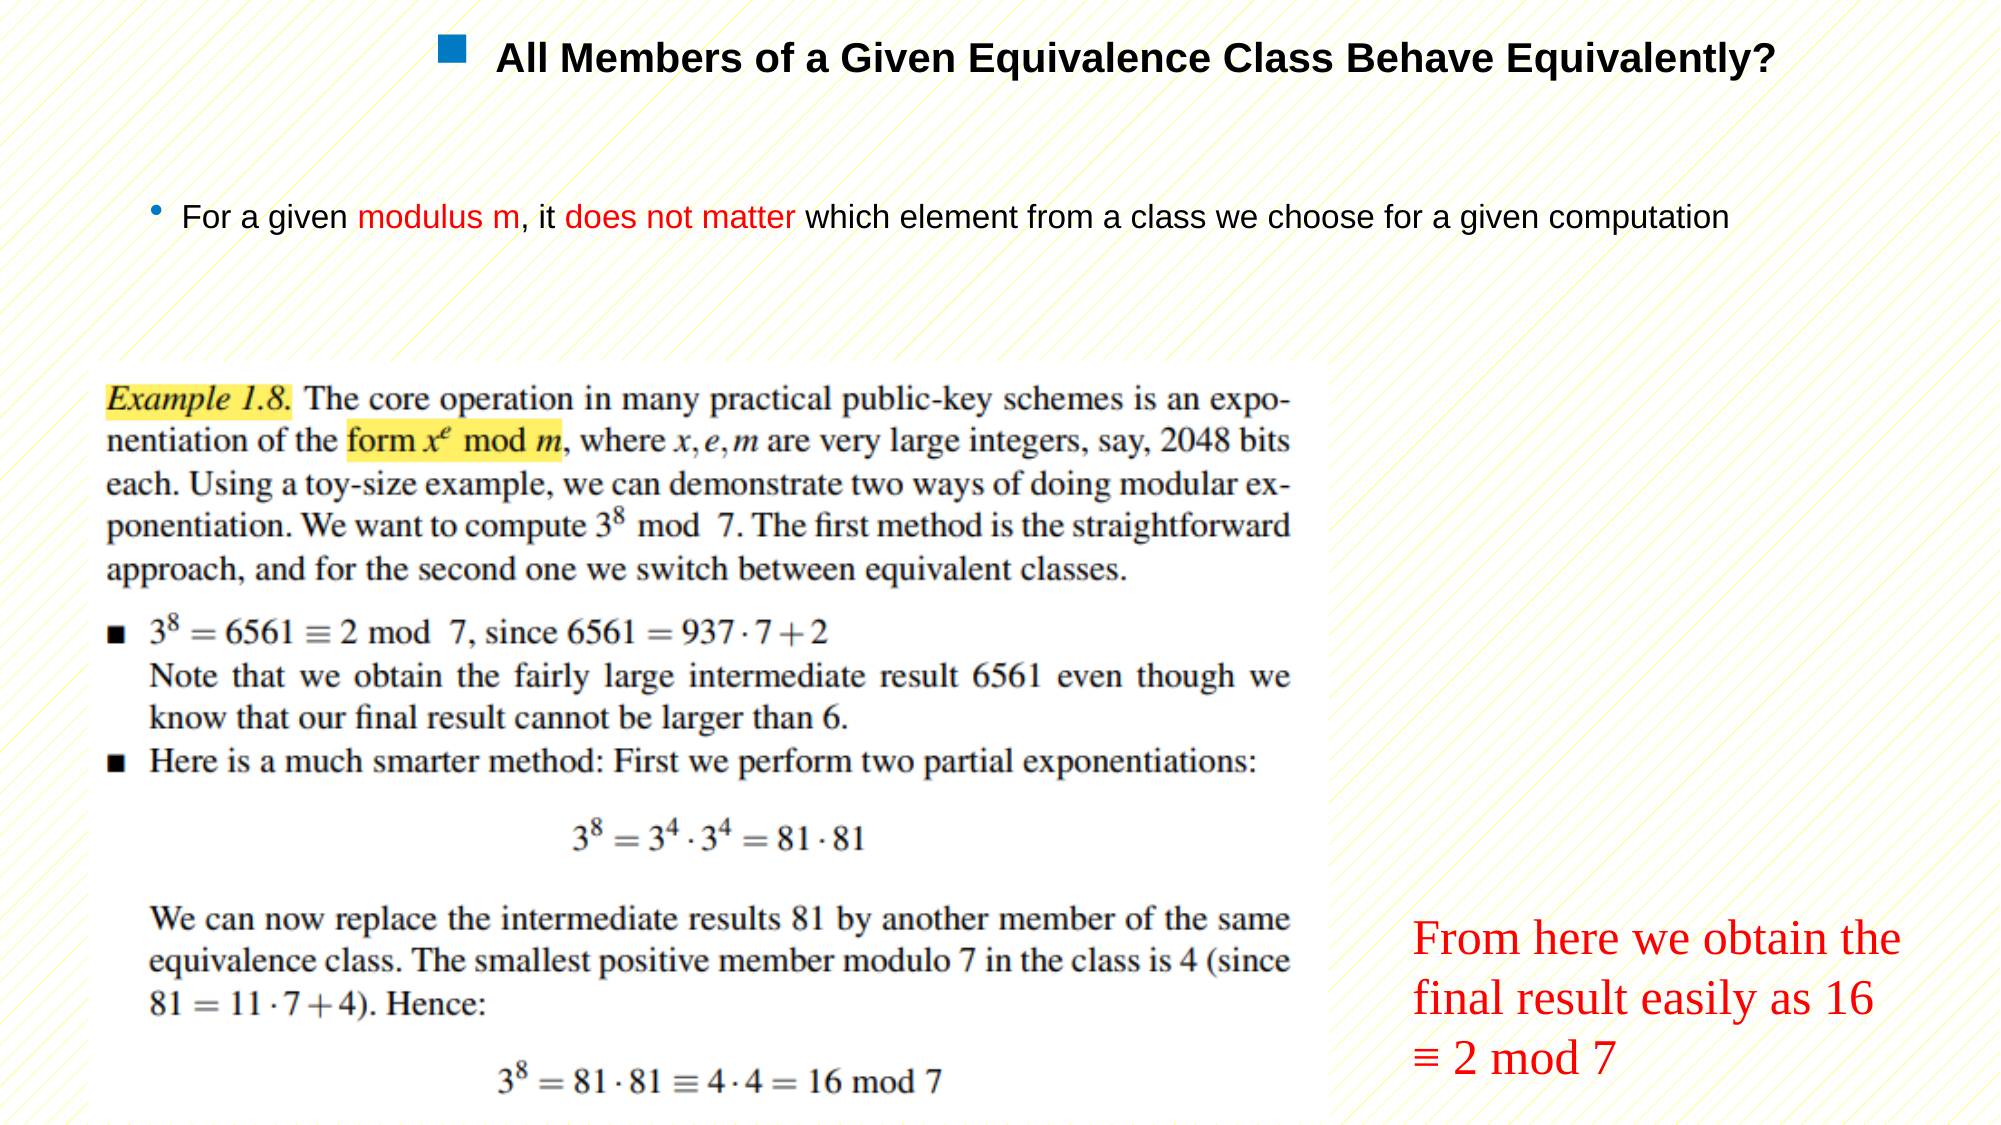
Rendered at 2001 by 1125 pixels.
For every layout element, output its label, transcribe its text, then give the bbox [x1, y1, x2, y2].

picture [87, 361, 1329, 1125]
list For a given modulus m, it does not matter which element from a class we choose for a given computation [149, 185, 1910, 478]
text_box From here we obtain the final result easily as 16 ≡ 2 mod 7 [1397, 897, 1922, 1092]
title All Members of a Given Equivalence Class Behave Equivalently? [432, 31, 1961, 185]
